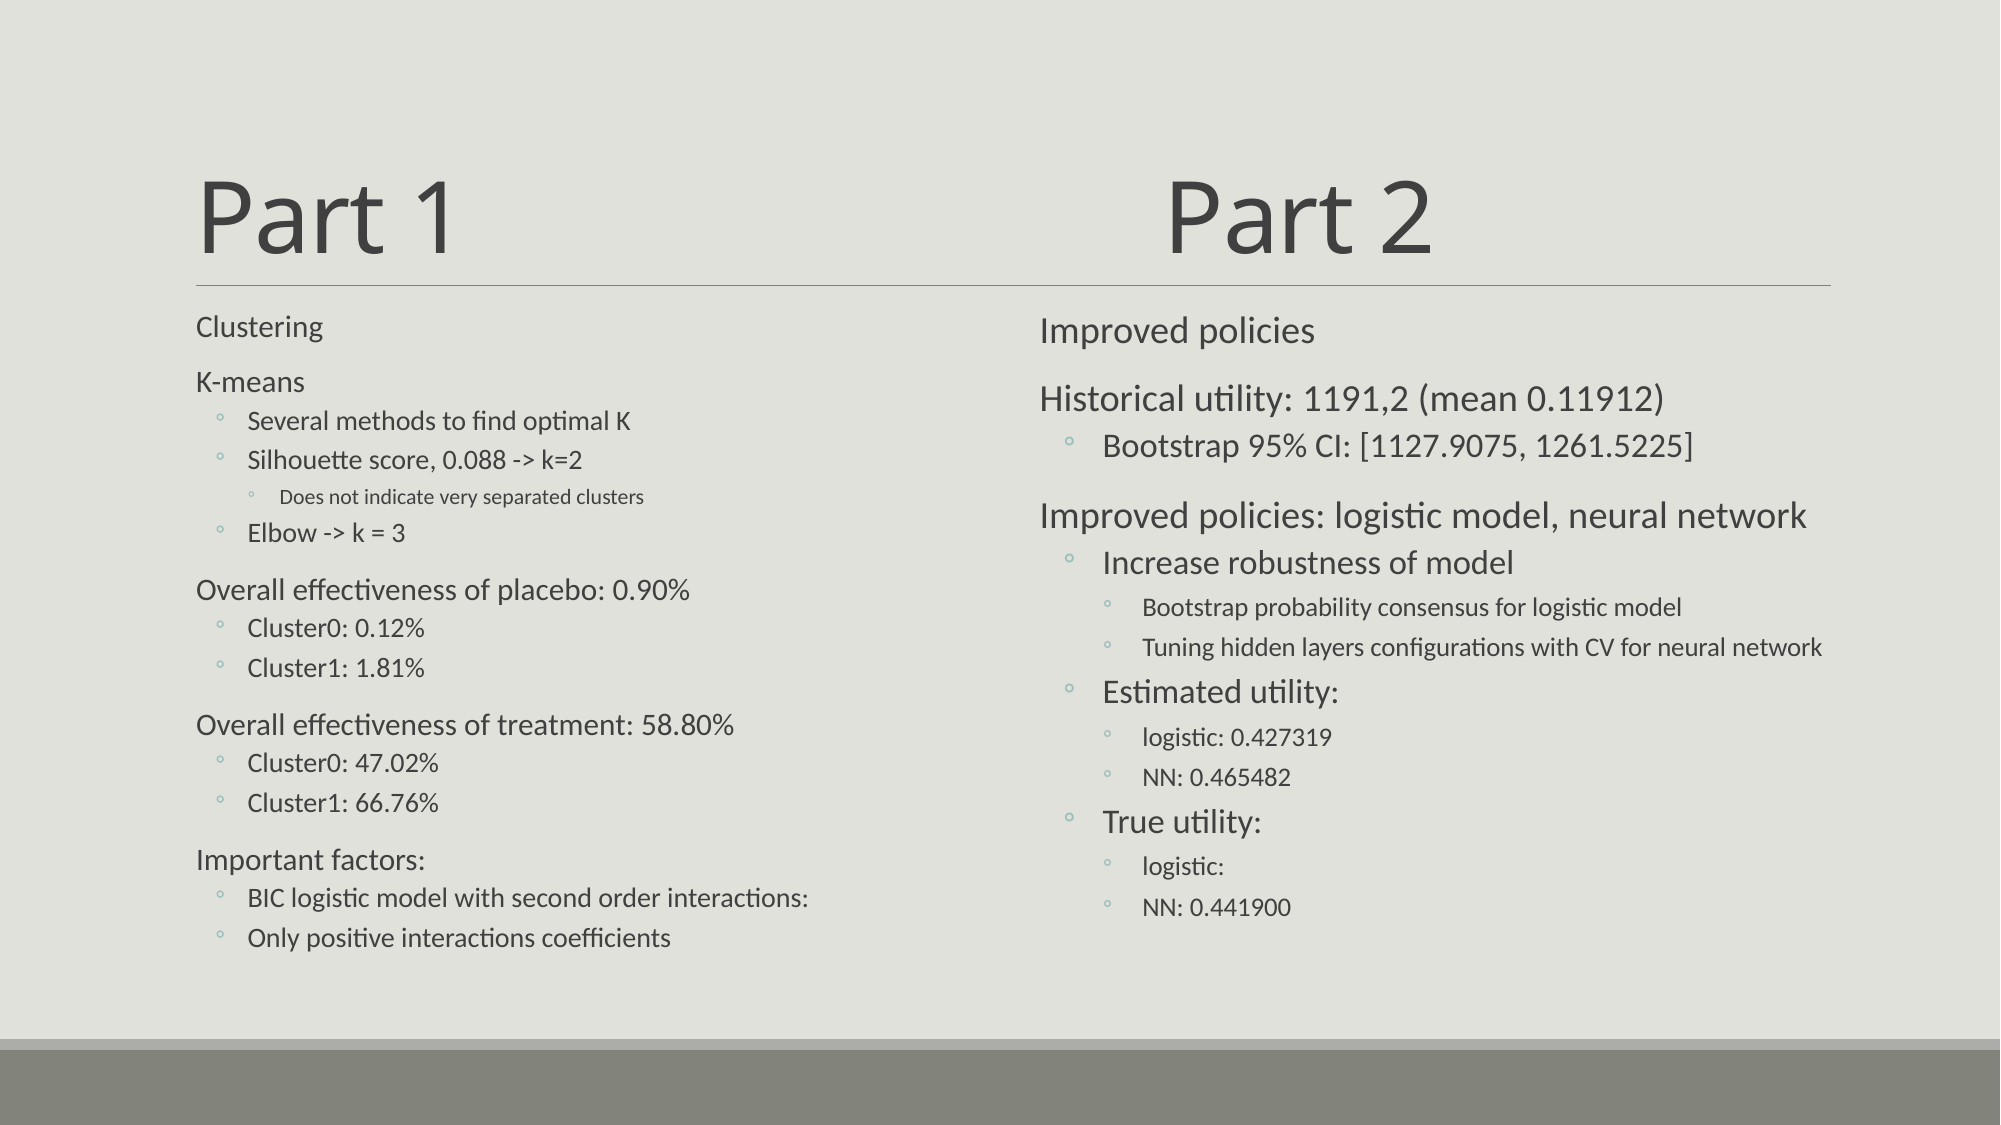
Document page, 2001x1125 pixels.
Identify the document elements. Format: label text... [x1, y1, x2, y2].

title Part 1 Part 2 [180, 47, 1830, 282]
list Improved policies Historical utility: 1191,2 (mean 0.11912) Bootstrap 95% CI: [1127.9075, 1261.5225] Improved policies: logistic model, neural network Increase robustness of model Bootstrap probability consensus for logistic model Tuning hidden layers configurations with CV for neural network Estimated utility: logistic: 0.427319 NN: 0.465482 True utility: logistic: NN: 0.441900 [1020, 302, 1830, 963]
